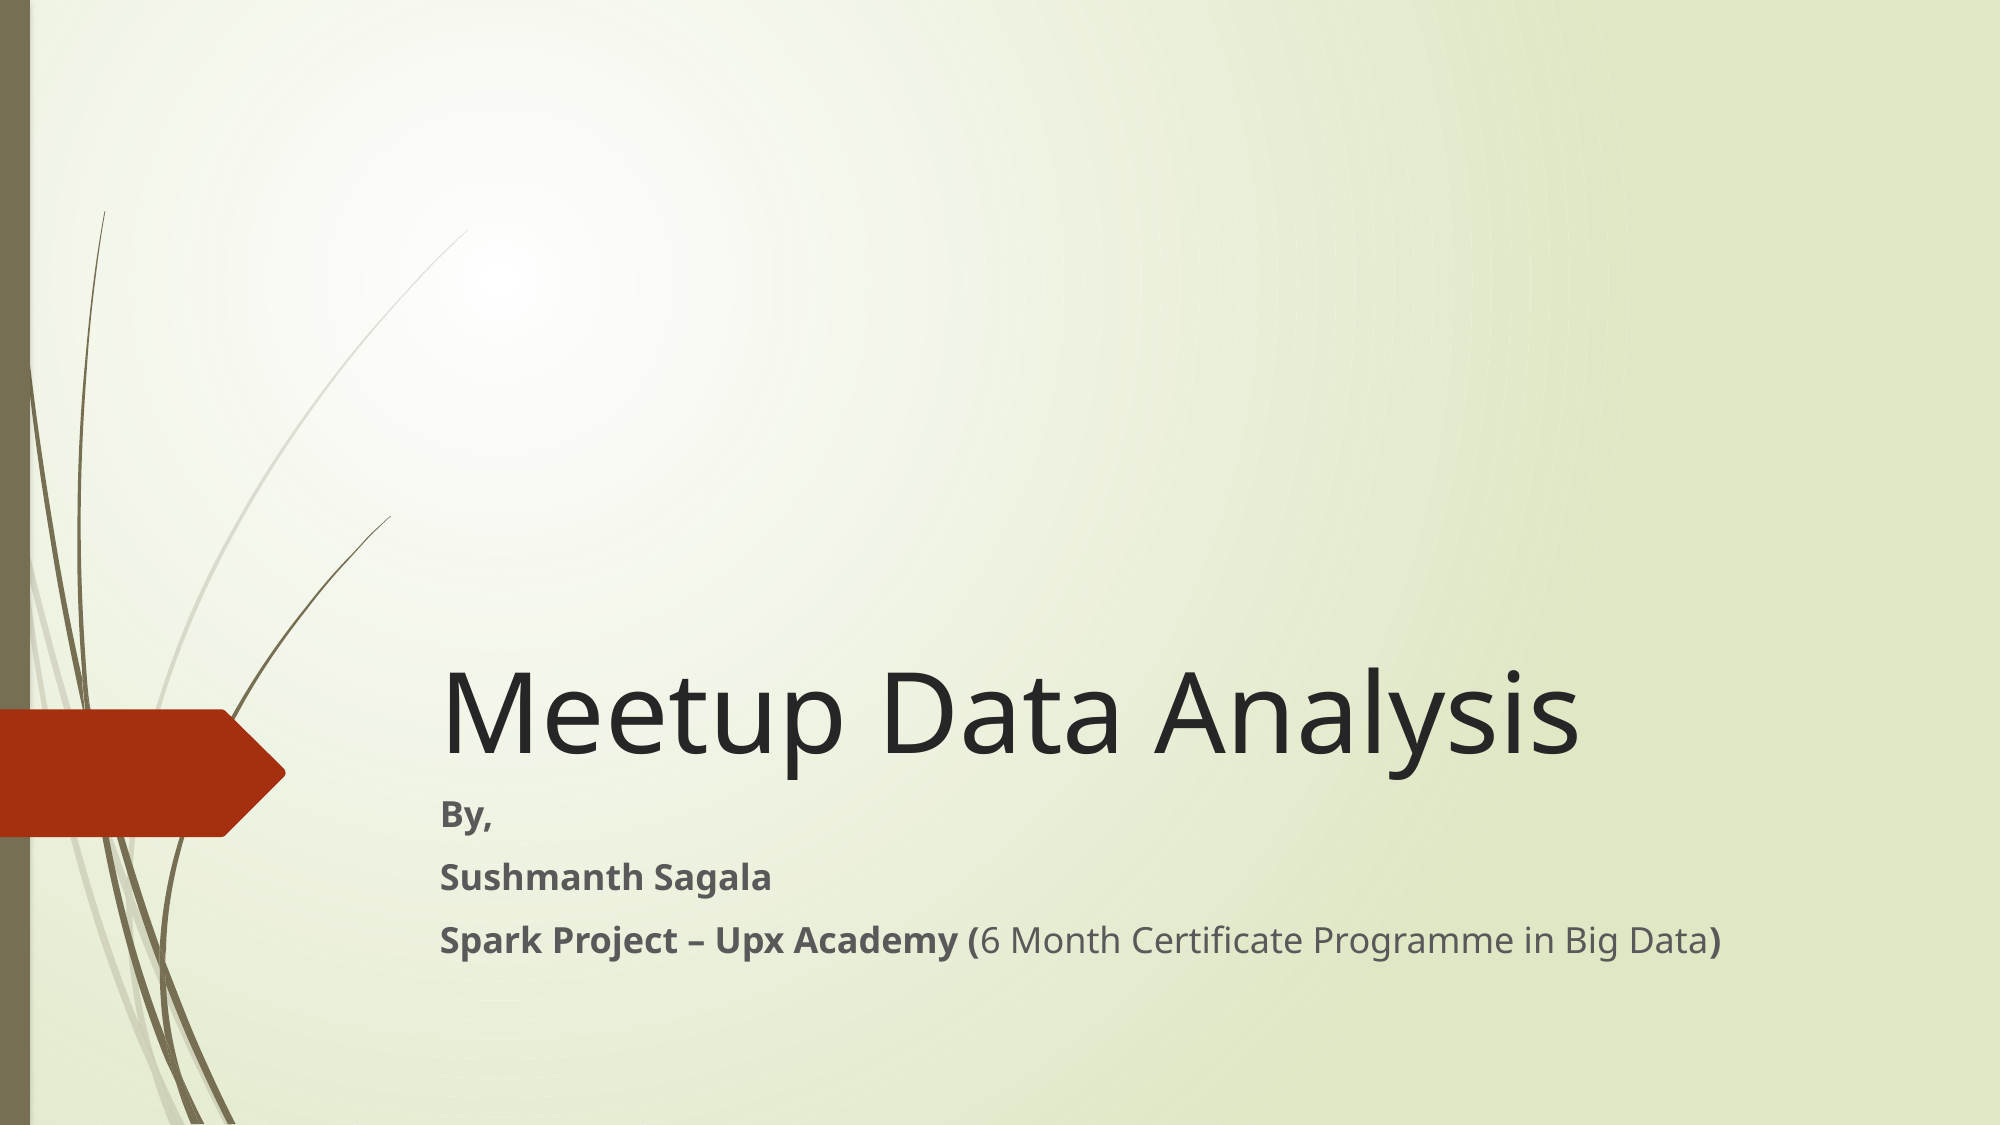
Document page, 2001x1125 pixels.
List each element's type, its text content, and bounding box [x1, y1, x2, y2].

subtitle By, Sushmanth Sagala Spark Project – Upx Academy (6 Month Certificate Programme in Big Data) [424, 783, 1888, 969]
title Meetup Data Analysis [424, 412, 1888, 783]
